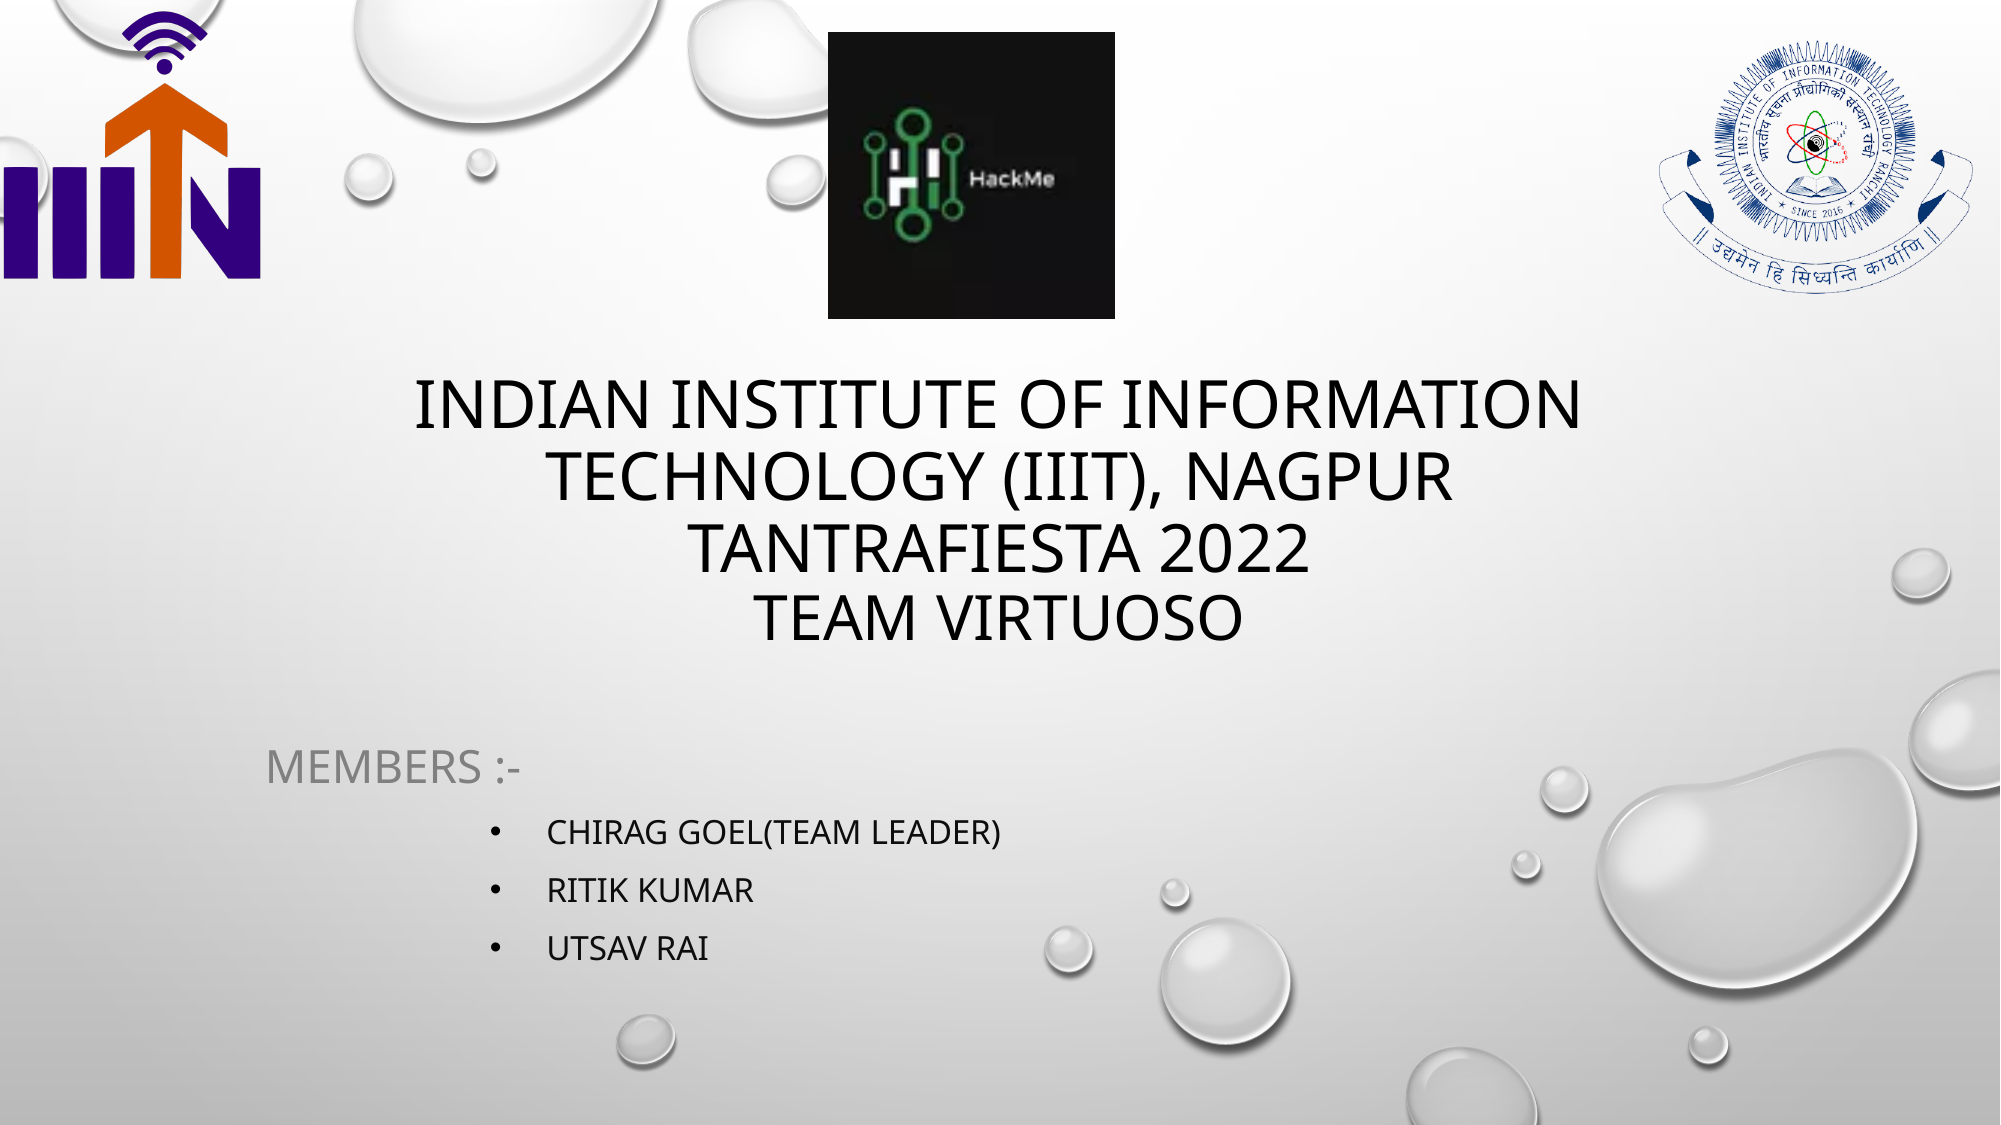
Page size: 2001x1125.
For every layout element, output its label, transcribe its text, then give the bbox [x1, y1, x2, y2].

picture [0, 0, 2000, 1125]
subtitle Members :- Chirag Goel(Team Leader) Ritik Kumar Utsav Rai [249, 719, 1750, 1047]
title Indian Institute of Information Technology (IIIT), Nagpur TantraFiesta 2022 Team Virtuoso [249, 282, 1750, 662]
